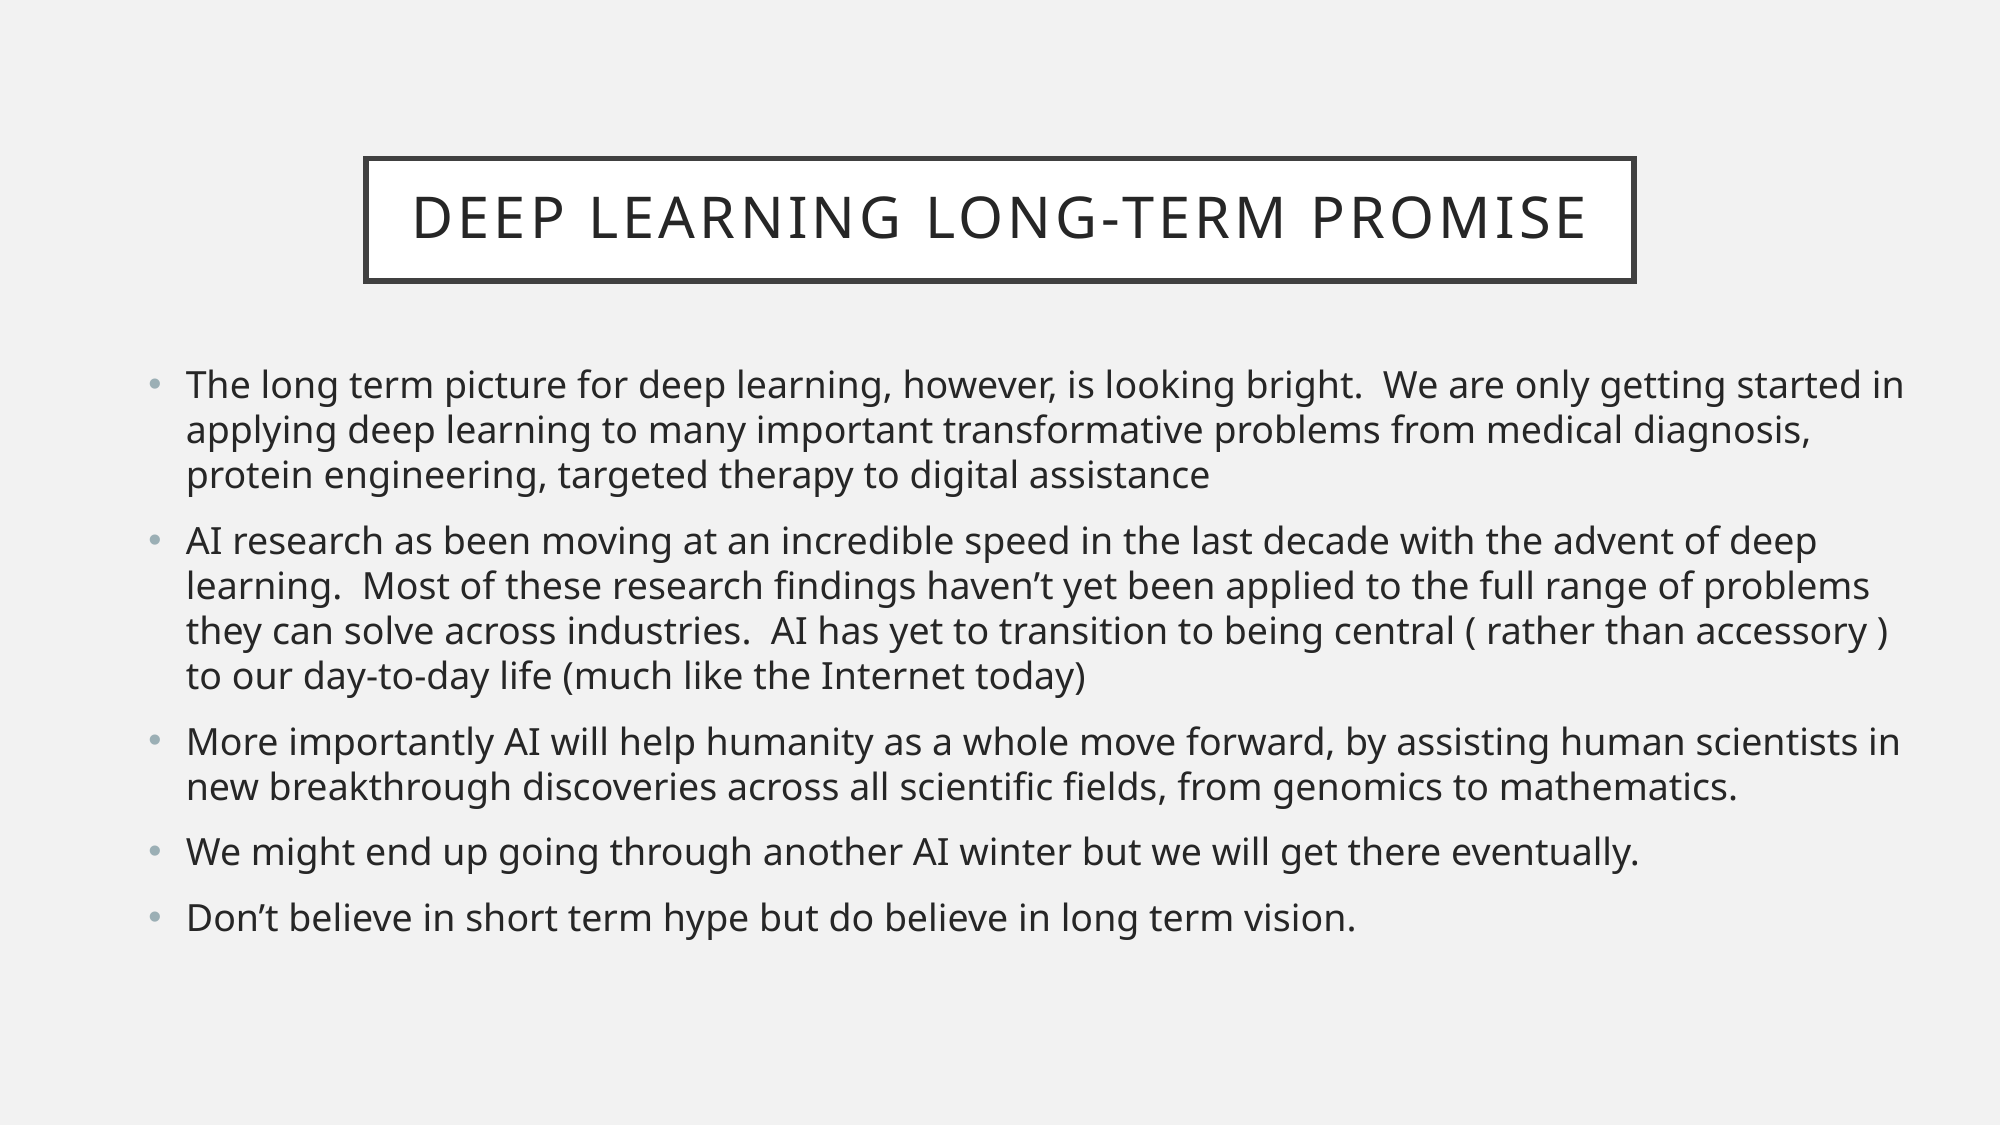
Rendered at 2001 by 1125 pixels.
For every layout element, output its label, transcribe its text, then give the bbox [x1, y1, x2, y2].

list The long term picture for deep learning, however, is looking bright. We are only getting started in applying deep learning to many important transformative problems from medical diagnosis, protein engineering, targeted therapy to digital assistance AI research as been moving at an incredible speed in the last decade with the advent of deep learning. Most of these research findings haven’t yet been applied to the full range of problems they can solve across industries. AI has yet to transition to being central ( rather than accessory ) to our day-to-day life (much like the Internet today) More importantly AI will help humanity as a whole move forward, by assisting human scientists in new breakthrough discoveries across all scientific fields, from genomics to mathematics. We might end up going through another AI winter but we will get there eventually. Don’t believe in short term hype but do believe in long term vision. [133, 353, 1934, 1031]
title Deep Learning Long-term promise [363, 156, 1637, 284]
